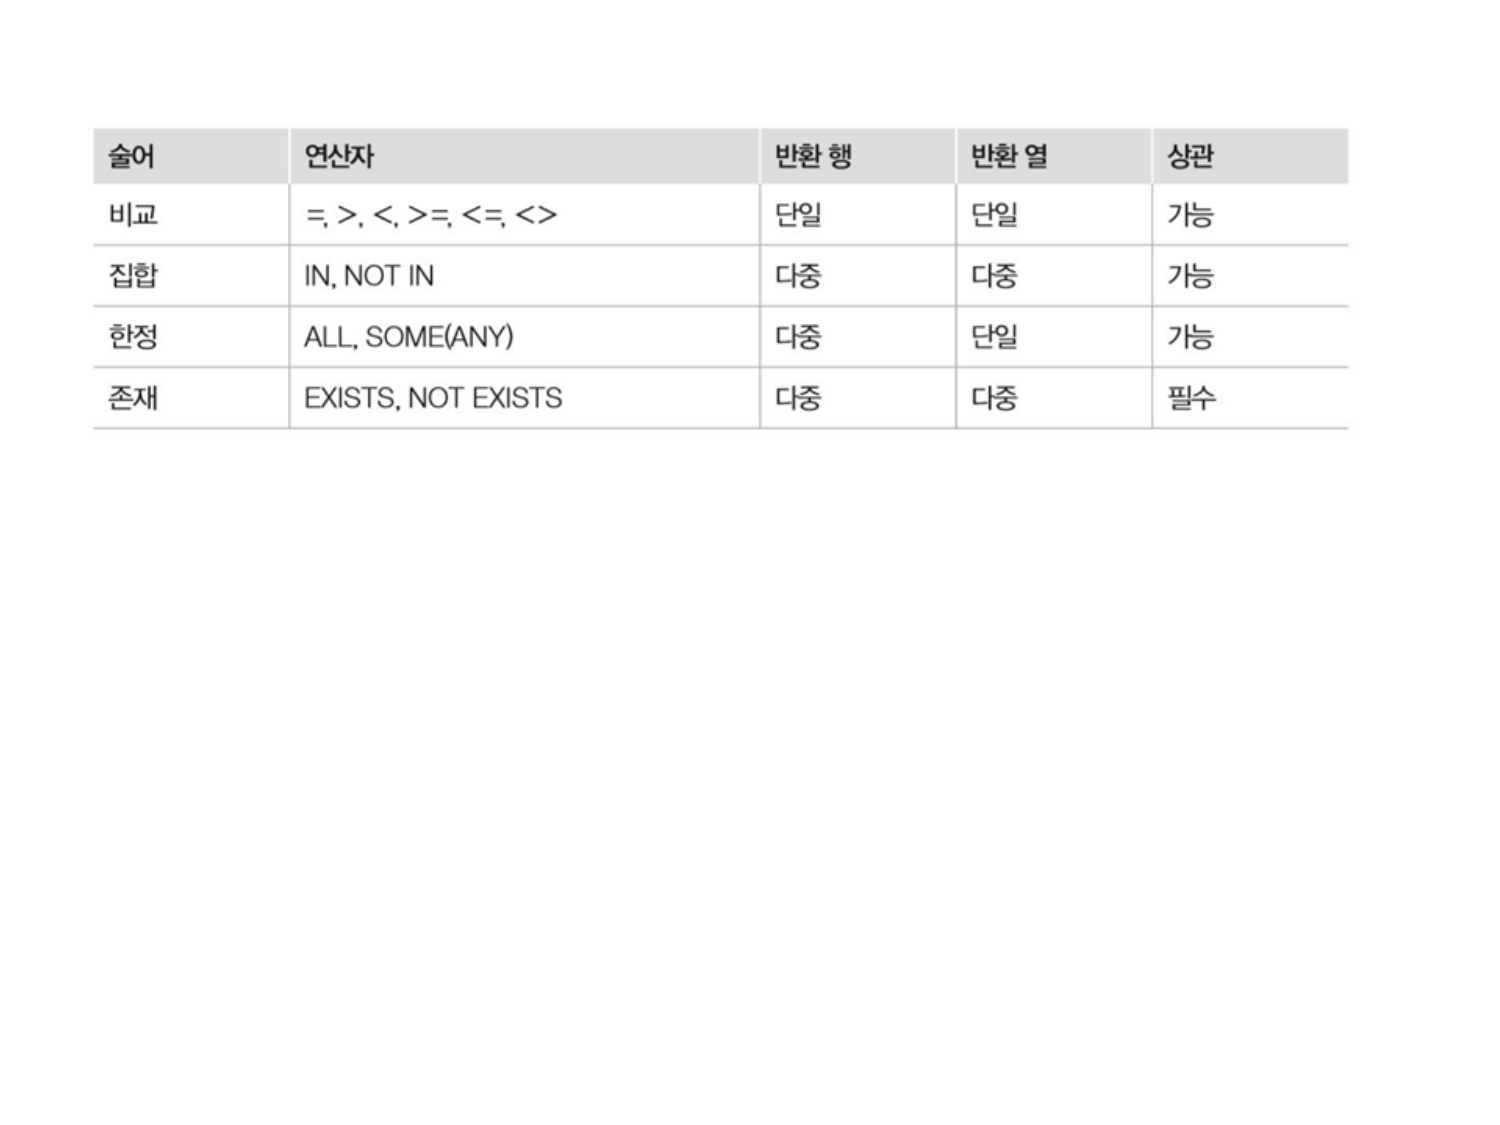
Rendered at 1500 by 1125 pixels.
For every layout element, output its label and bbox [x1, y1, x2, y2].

picture [76, 113, 1373, 442]
